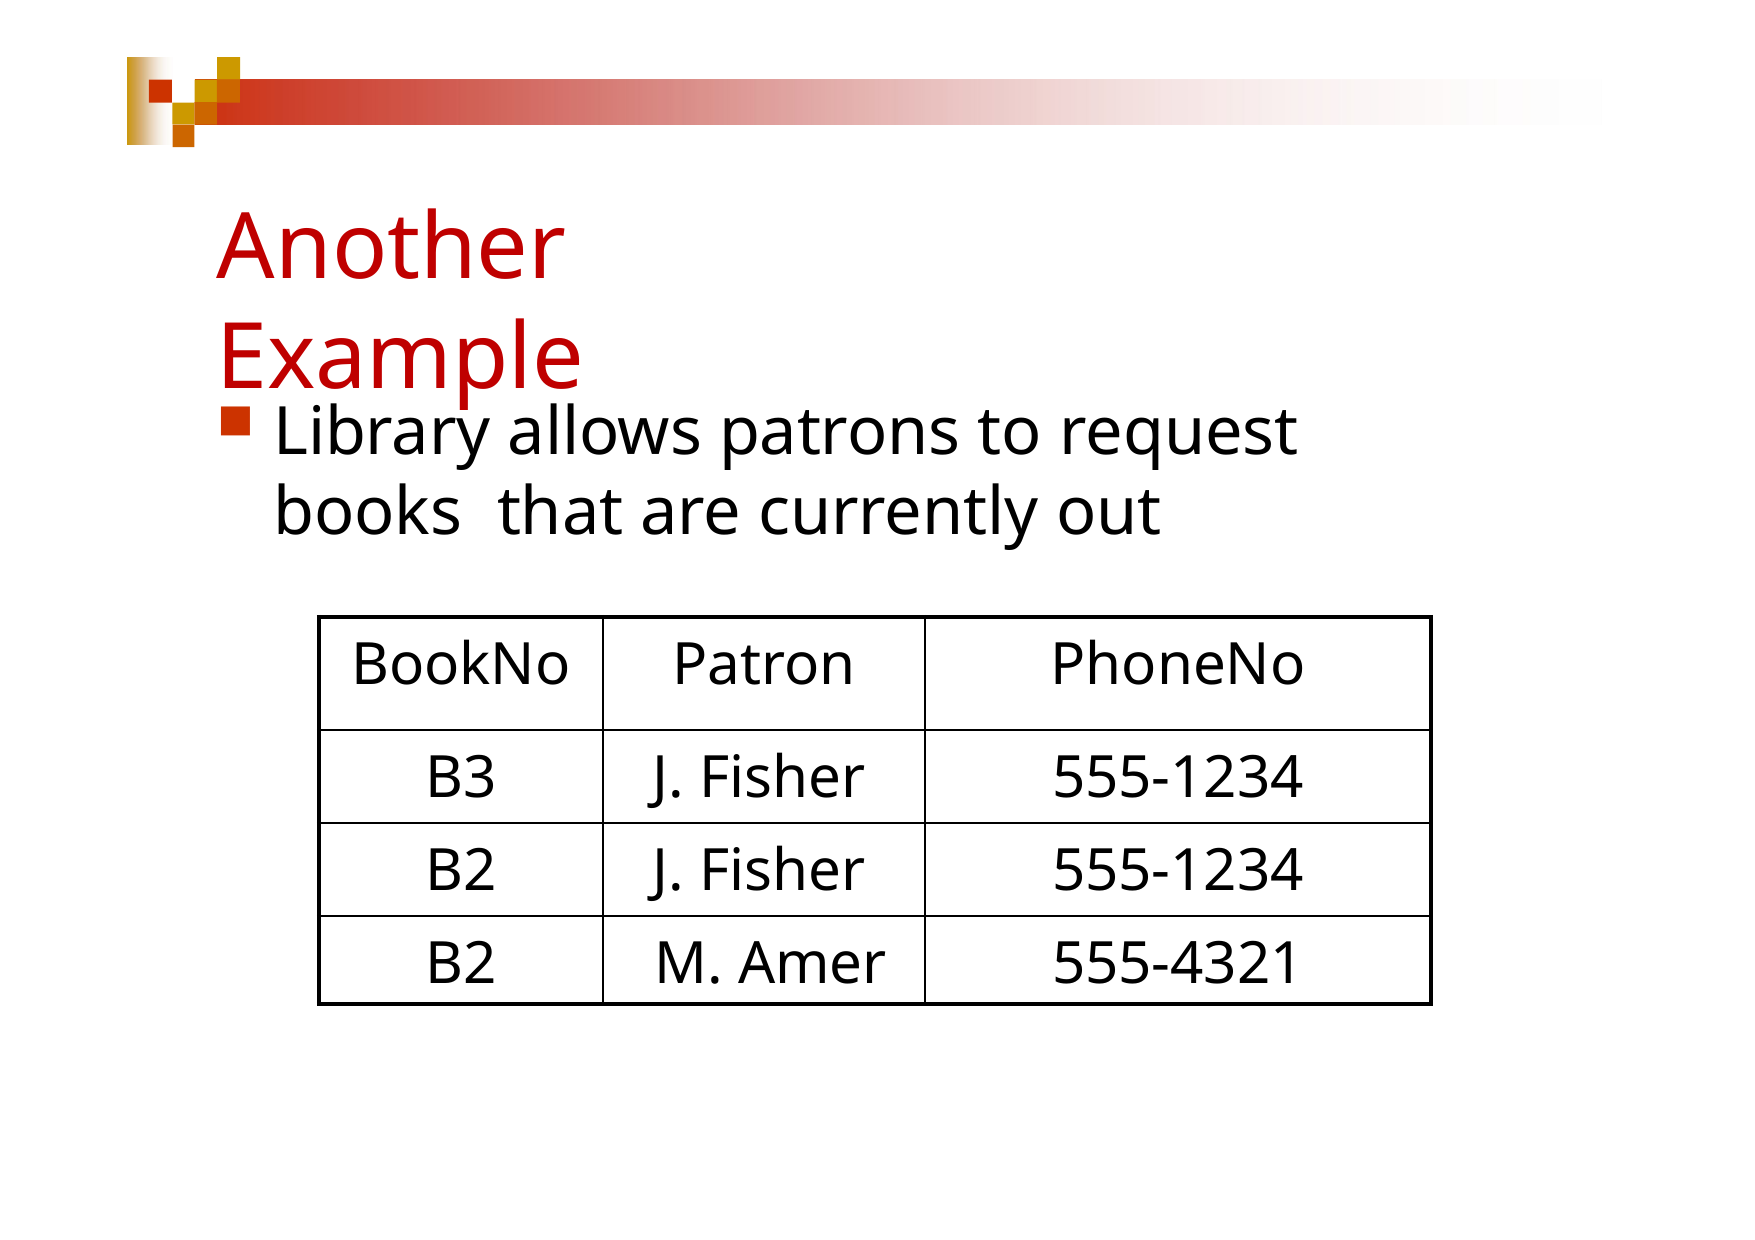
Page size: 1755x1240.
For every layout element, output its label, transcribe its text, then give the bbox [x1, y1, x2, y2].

table_header Patron [604, 619, 924, 729]
table_header PhoneNo [926, 619, 1429, 729]
title Another Example [214, 185, 922, 385]
picture [127, 57, 173, 145]
table_cell 555-4321 [926, 917, 1429, 1002]
table_header BookNo [321, 619, 602, 729]
table_cell J. Fisher [604, 731, 924, 822]
text_box Library allows patrons to request books that are currently out [214, 385, 1433, 548]
table_cell 555-1234 [926, 731, 1429, 822]
picture [217, 79, 1602, 125]
table_cell 555-1234 [926, 824, 1429, 915]
table_cell M. Amer [604, 917, 924, 1002]
table_cell B2 [321, 917, 602, 1002]
table_cell B3 [321, 731, 602, 822]
table_cell B2 [321, 824, 602, 915]
table_cell J. Fisher [604, 824, 924, 915]
